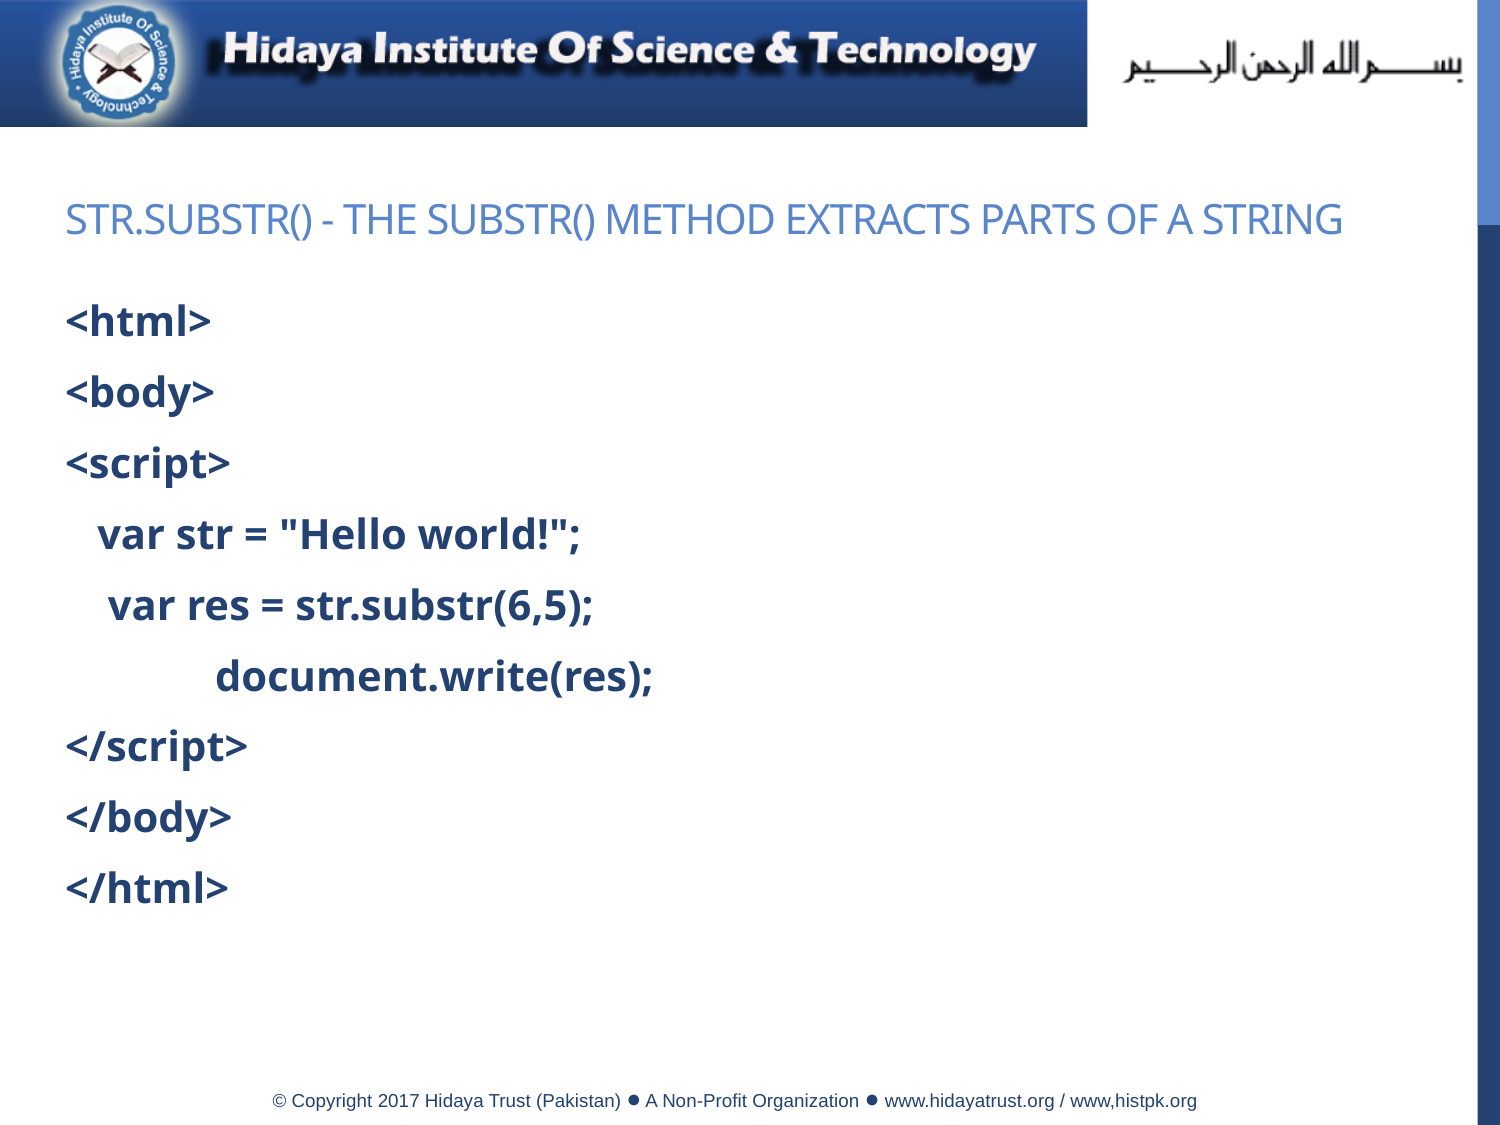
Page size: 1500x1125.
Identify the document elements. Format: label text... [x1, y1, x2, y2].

picture [0, 0, 1088, 127]
picture [1112, 37, 1467, 88]
title str.substr() - The substr() method extracts parts of a string [50, 137, 1413, 250]
list <html> <body> <script> var str = "Hello world!"; var res = str.substr(6,5); document.write(res); </script> </body> </html> [50, 287, 1450, 1013]
